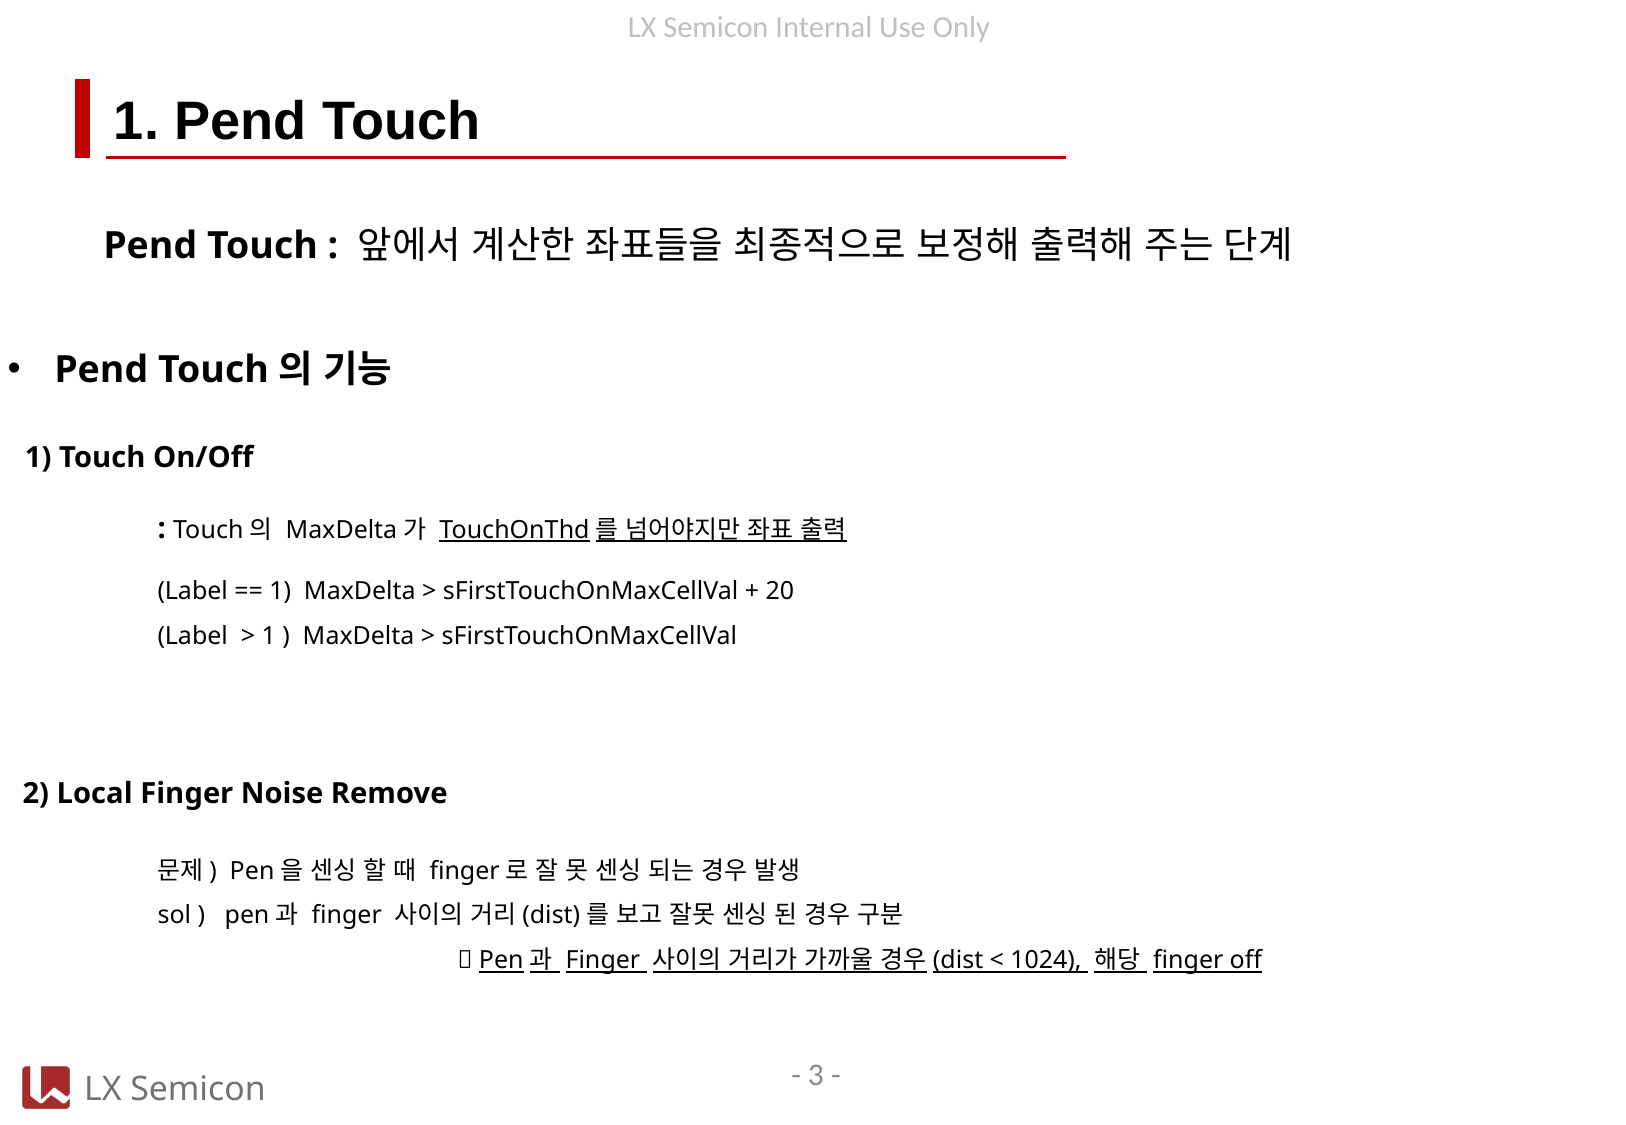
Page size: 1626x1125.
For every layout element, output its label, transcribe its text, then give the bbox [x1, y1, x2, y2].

text_box LX Semicon Internal Use Only [613, 0, 1012, 51]
text_box LX Semicon [69, 1058, 305, 1115]
text_box Pend Touch의 기능 1) Touch On/Off : Touch의 MaxDelta가 TouchOnThd를 넘어야지만 좌표 출력 (Label == 1) MaxDelta > sFirstTouchOnMaxCellVal + 20 (Label > 1 ) MaxDelta > sFirstTouchOnMaxCellVal 2) Local Finger Noise Remove 문제) Pen을 센싱 할 때 finger로 잘 못 센싱 되는 경우 발생 sol ) pen과 finger 사이의 거리(dist)를 보고 잘못 센싱 된 경우 구분  Pen과 Finger 사이의 거리가 가까울 경우(dist < 1024), 해당 finger off [0, 337, 1278, 1017]
text_box Pend Touch : 앞에서 계산한 좌표들을 최종적으로 보정해 출력해 주는 단계 [88, 214, 1309, 274]
text_box 1. Pend Touch [97, 70, 1625, 174]
text_box [75, 79, 90, 158]
slide_number - 2 - [629, 1042, 996, 1103]
picture [22, 1066, 70, 1109]
